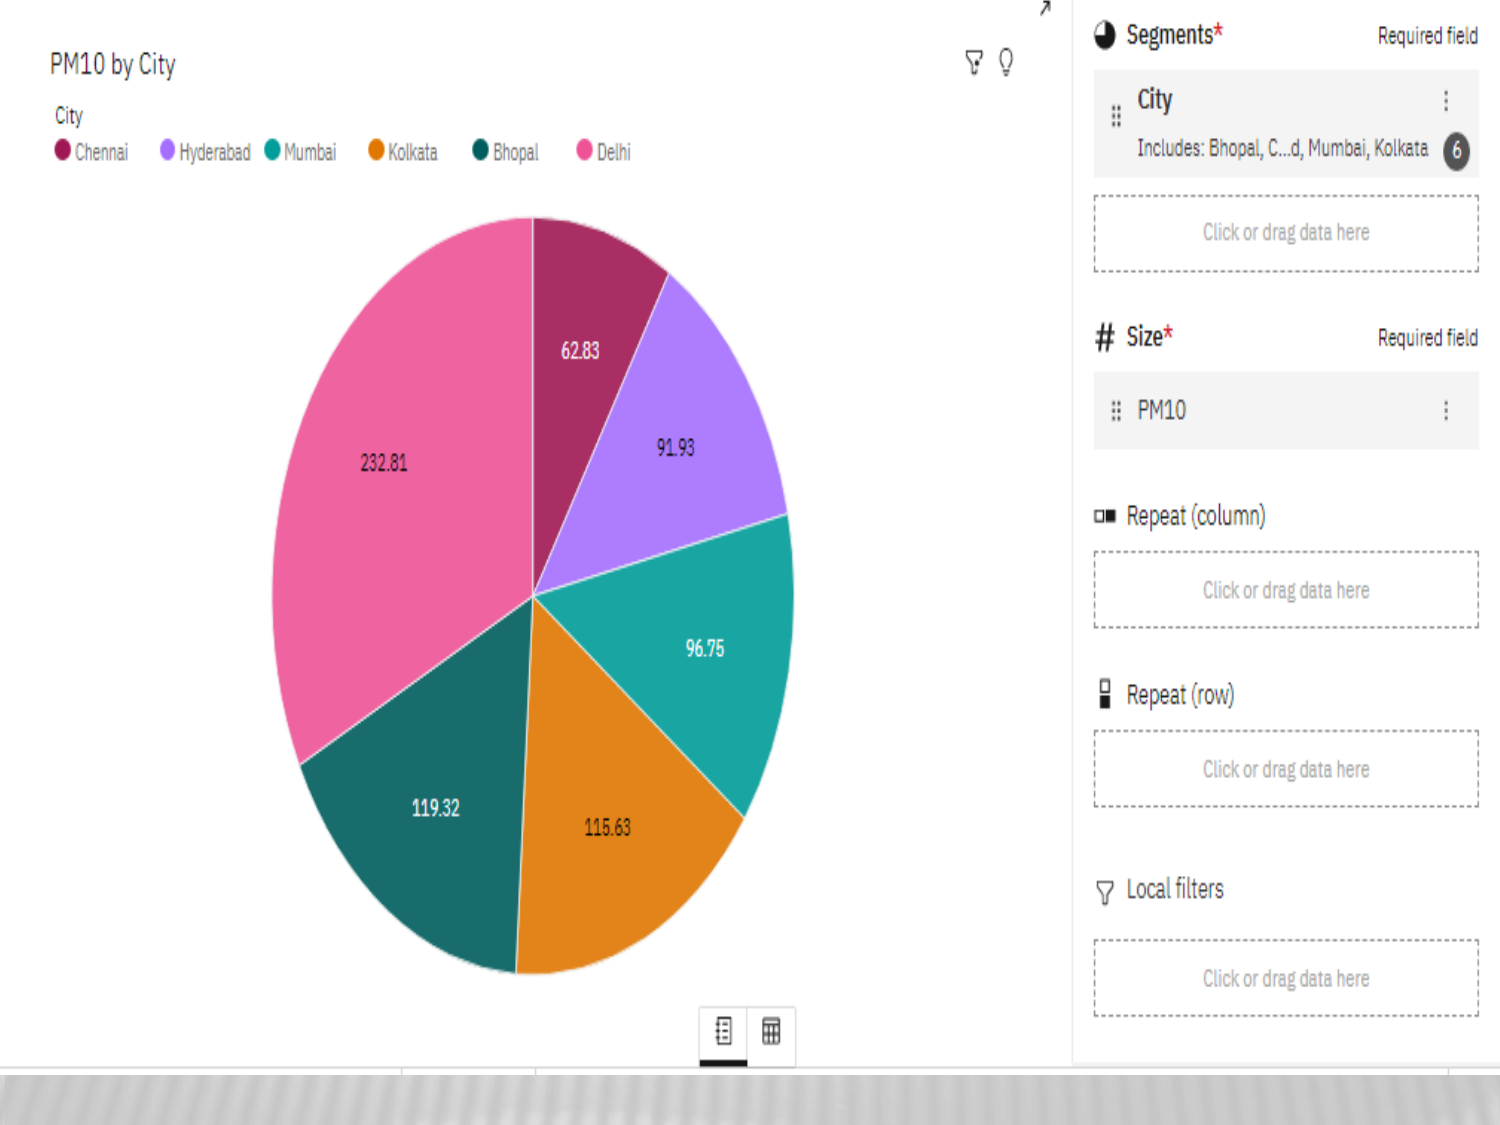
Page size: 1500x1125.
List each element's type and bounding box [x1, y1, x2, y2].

list [0, 0, 1500, 1076]
